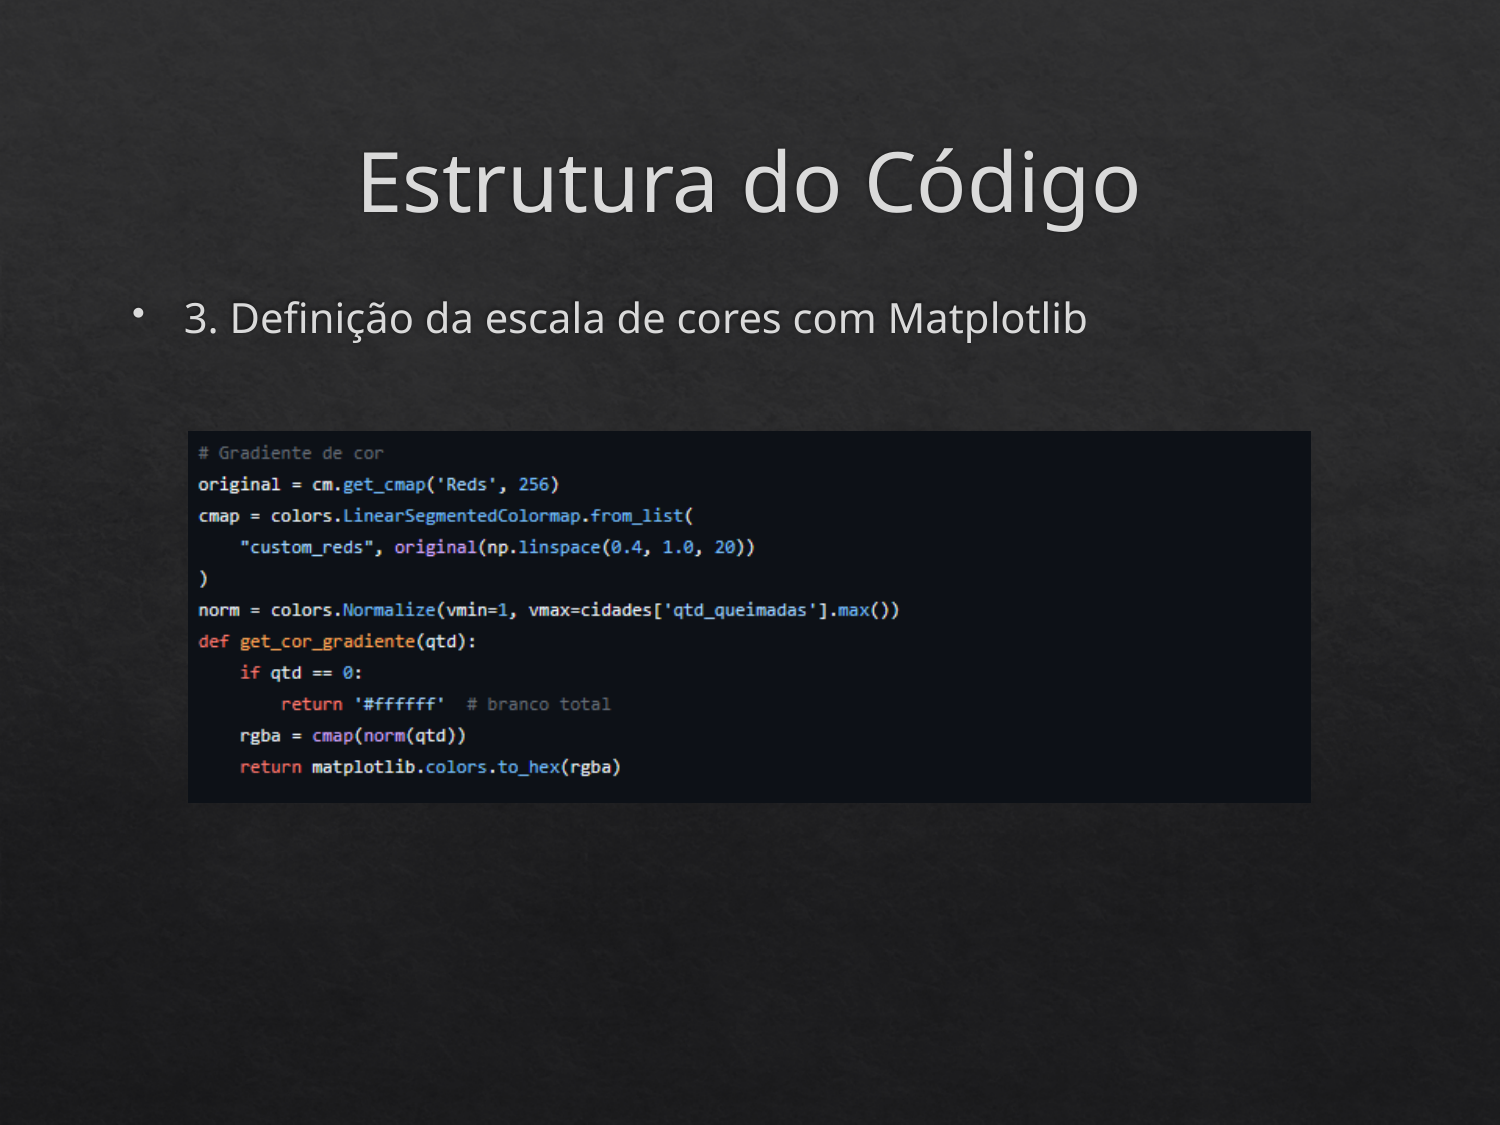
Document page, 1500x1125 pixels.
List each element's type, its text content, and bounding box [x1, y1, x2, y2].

title Estrutura do Código [112, 99, 1387, 260]
picture [188, 431, 1312, 803]
list 3. Definição da escala de cores com Matplotlib [112, 284, 1387, 950]
